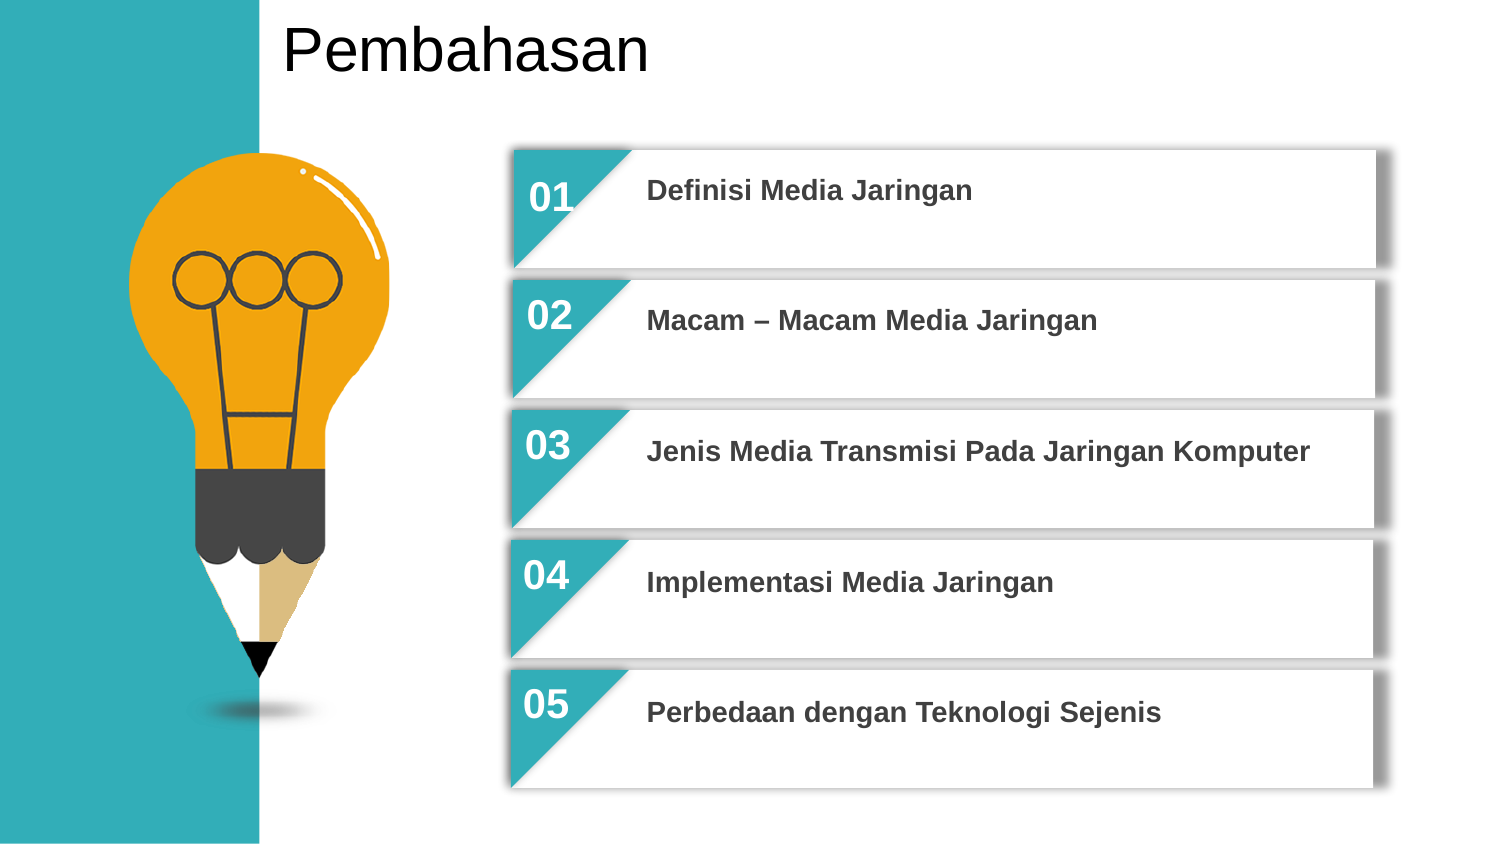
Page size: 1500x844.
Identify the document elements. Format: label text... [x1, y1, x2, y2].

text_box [511, 409, 1375, 529]
text_box Pembahasan [267, 0, 1349, 94]
picture [129, 153, 390, 731]
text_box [510, 669, 1374, 789]
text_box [631, 162, 1353, 215]
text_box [512, 279, 1376, 399]
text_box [513, 149, 1377, 269]
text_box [510, 539, 1374, 659]
